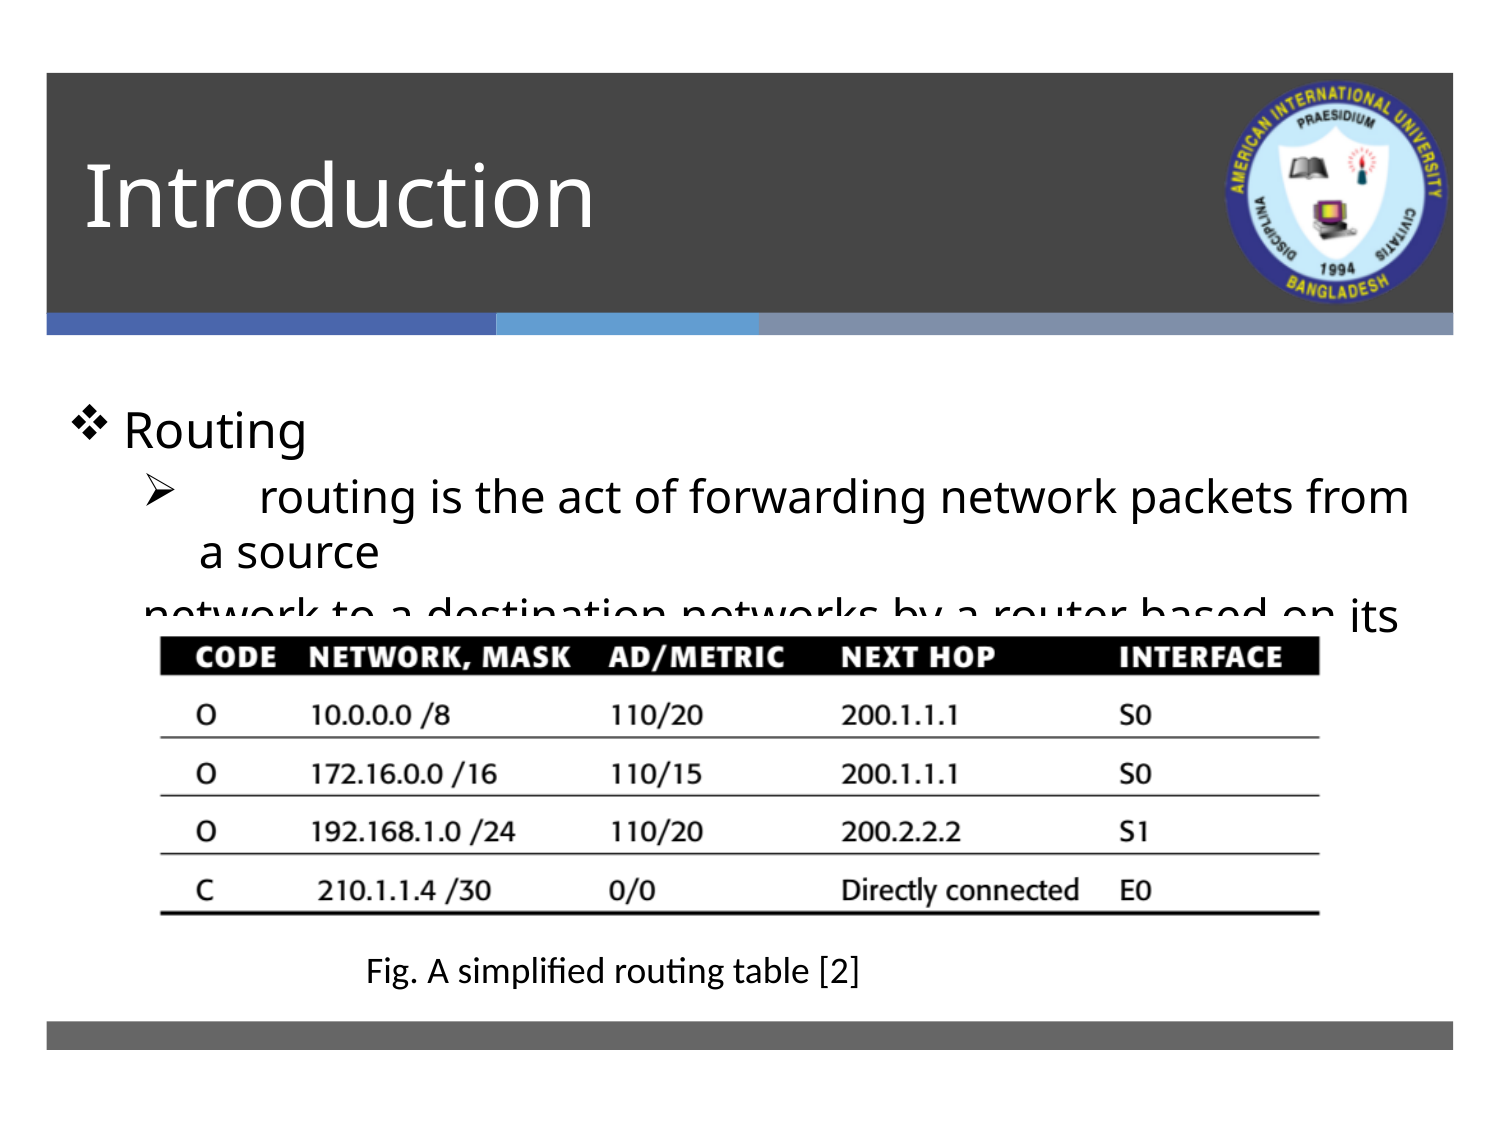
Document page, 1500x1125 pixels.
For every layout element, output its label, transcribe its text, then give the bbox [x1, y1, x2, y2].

picture [1351, 75, 1454, 310]
text_box Fig. A simplified routing table [2] [351, 953, 876, 999]
text_box Routing routing is the act of forwarding network packets from a source network to a destination networks by a router based on its routing table [2]. [52, 391, 1448, 833]
title Introduction [69, 73, 1351, 253]
picture [141, 615, 1351, 940]
subtitle [78, 251, 1351, 331]
